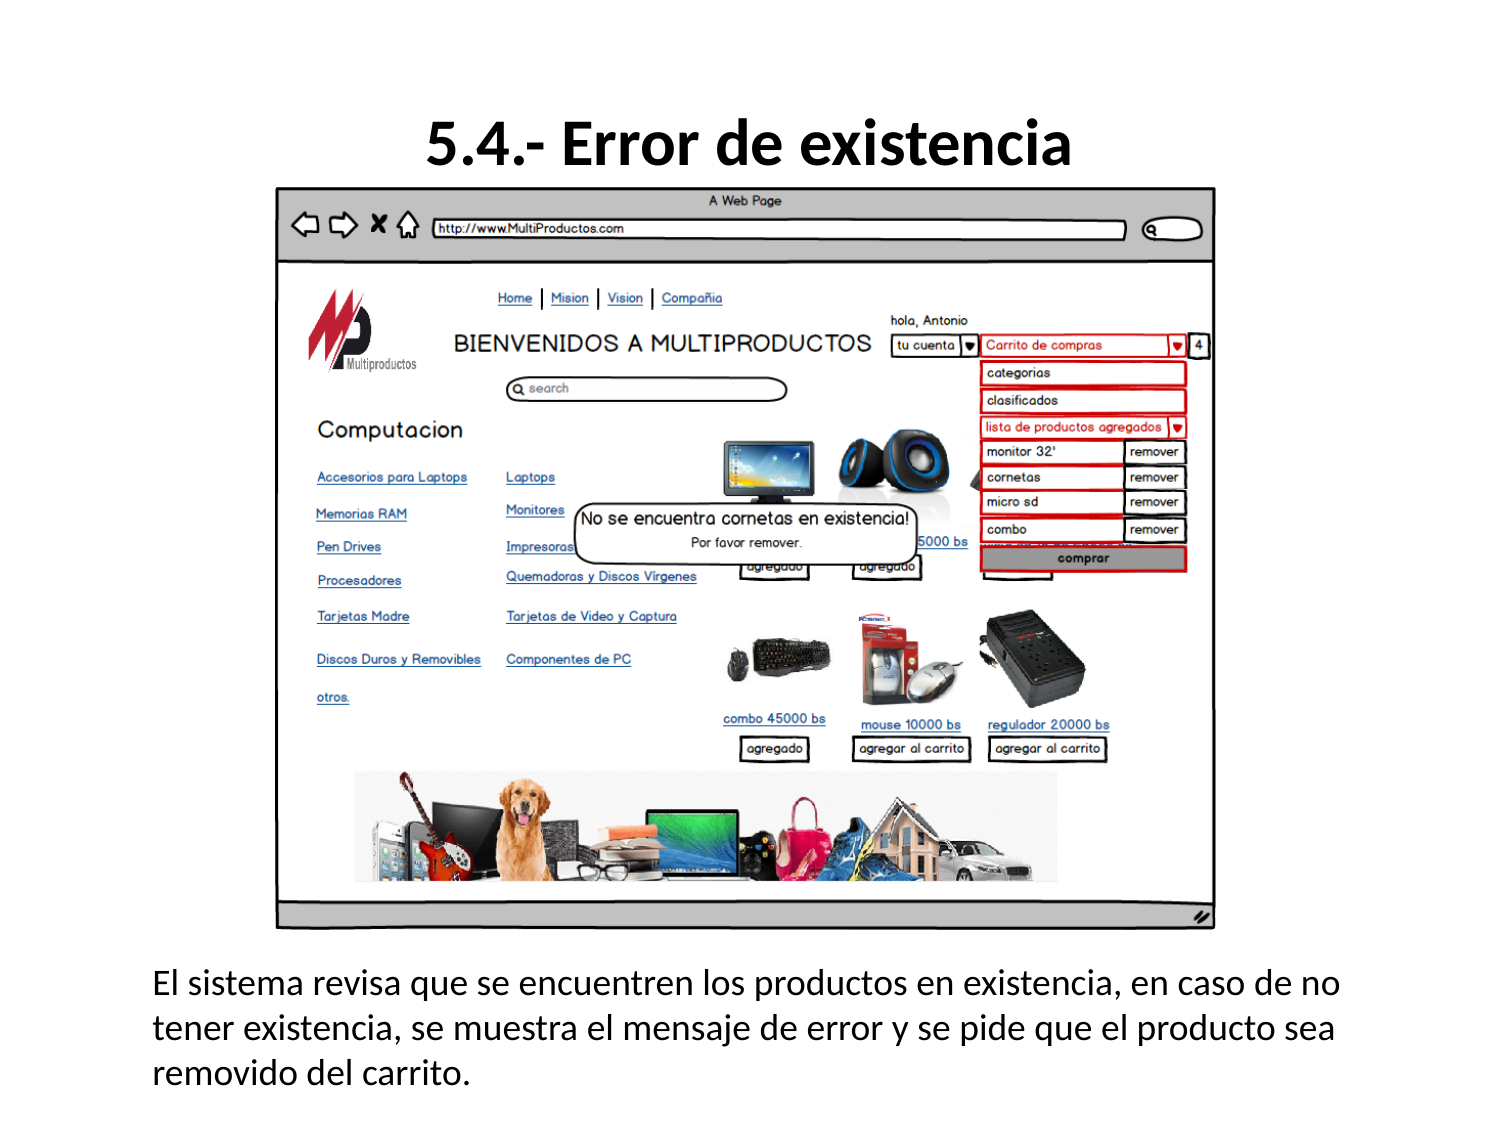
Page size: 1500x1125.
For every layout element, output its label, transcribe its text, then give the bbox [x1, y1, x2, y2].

text_box El sistema revisa que se encuentren los productos en existencia, en caso de no tener existencia, se muestra el mensaje de error y se pide que el producto sea removido del carrito. [137, 950, 1363, 1102]
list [274, 187, 1217, 931]
title 5.4.- Error de existencia [75, 45, 1425, 233]
